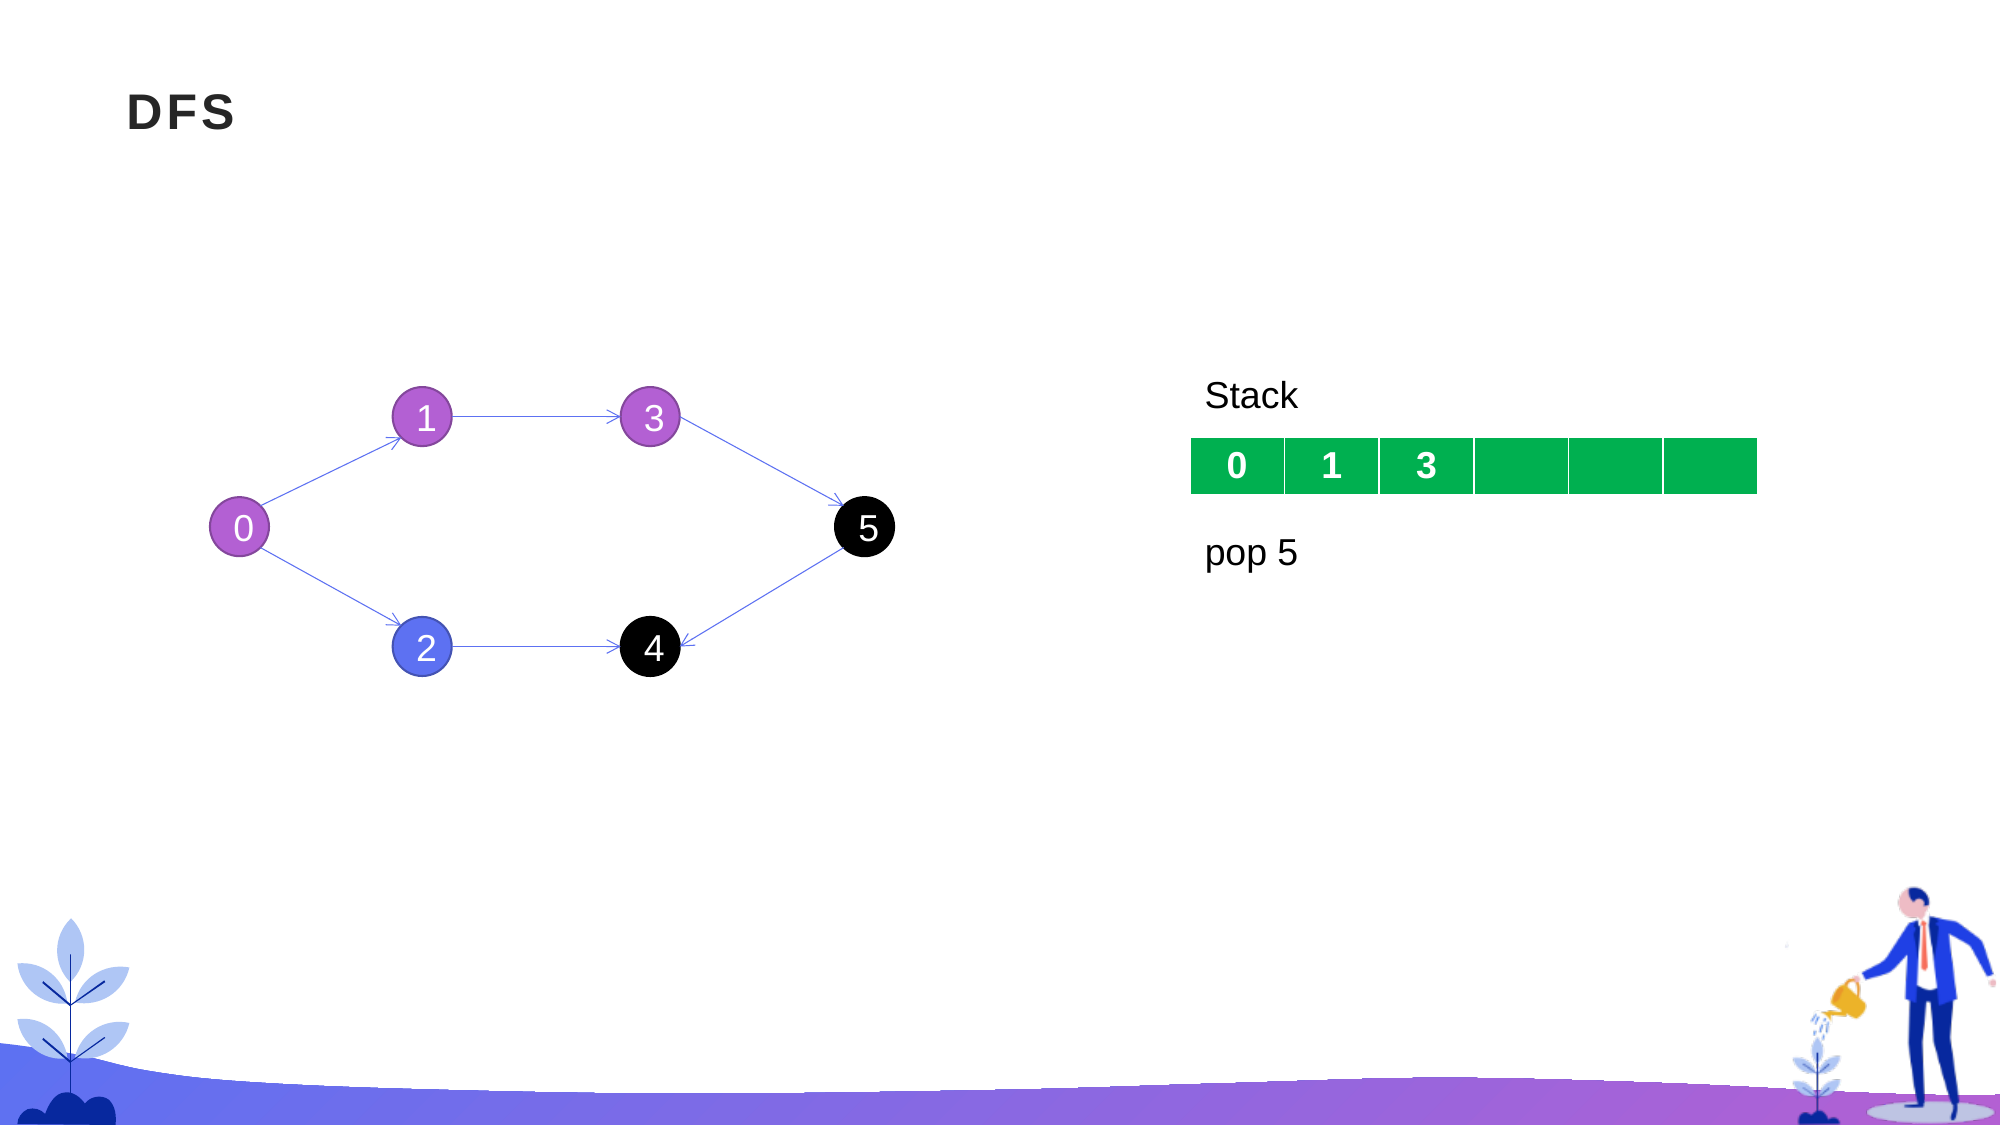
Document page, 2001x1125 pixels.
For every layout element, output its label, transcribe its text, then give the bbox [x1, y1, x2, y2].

text_box 3 [619, 386, 681, 448]
table_header [1569, 438, 1662, 494]
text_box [679, 547, 844, 647]
text_box pop 5 [1190, 520, 1314, 581]
table_header 1 [1285, 438, 1378, 494]
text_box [679, 416, 844, 506]
text_box 1 [391, 386, 453, 448]
text_box 5 [834, 496, 896, 558]
picture [1784, 871, 1997, 1125]
table_header [1475, 438, 1568, 494]
text_box 4 [619, 615, 681, 678]
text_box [260, 547, 402, 626]
text_box 0 [208, 496, 271, 558]
table_header 0 [1191, 438, 1284, 494]
title DFS [109, 72, 1891, 146]
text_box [260, 437, 402, 506]
text_box 2 [391, 615, 453, 678]
table_header 3 [1380, 438, 1473, 494]
text_box Stack [1189, 364, 1314, 424]
table_header [1664, 438, 1757, 494]
